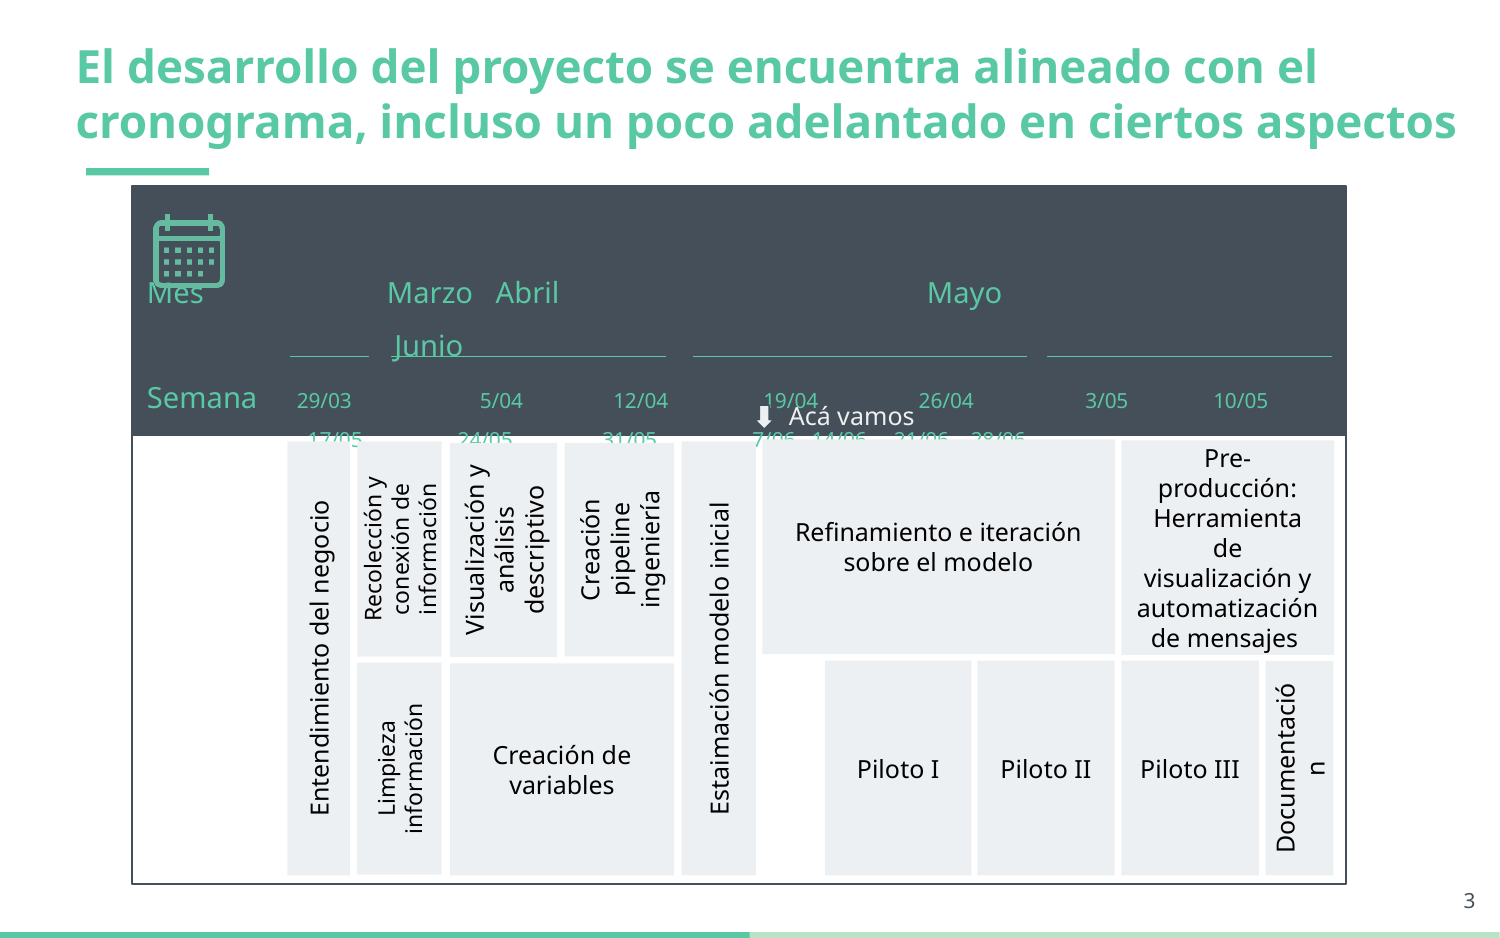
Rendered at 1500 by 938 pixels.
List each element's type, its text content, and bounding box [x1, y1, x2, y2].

title El desarrollo del proyecto se encuentra alineado con el cronograma, incluso un poco adelantado en ciertos aspectos [60, 23, 1482, 163]
slide_number 3 [1400, 865, 1491, 938]
text_box Recolección y conexión de información [357, 441, 442, 657]
text_box Piloto I [825, 660, 972, 876]
text_box Refinamiento e iteración sobre el modelo [762, 439, 1115, 655]
text_box Limpieza información [356, 662, 442, 875]
text_box Creación de variables [450, 663, 675, 876]
text_box Estaimación modelo inicial [681, 441, 756, 876]
text_box Acá vamos [773, 384, 943, 435]
text_box Piloto II [977, 660, 1115, 876]
text_box [754, 405, 773, 430]
text_box [131, 436, 1347, 885]
text_box Mes Marzo Abril Mayo Junio Semana 29/03 5/04 12/04 19/04 26/04 3/05 10/05 17/05 24/05 31/05 7/06 14/06 21/06 28/06 [131, 185, 1347, 436]
text_box Pre-producción: Herramienta de visualización y automatización de mensajes [1121, 440, 1335, 655]
text_box Piloto III [1121, 660, 1259, 876]
text_box Creación pipeline ingeniería [564, 442, 675, 657]
text_box Documentación [1265, 661, 1334, 876]
text_box Entendimiento del negocio [287, 441, 350, 876]
picture [153, 214, 225, 288]
text_box Visualización y análisis descriptivo [449, 442, 558, 657]
